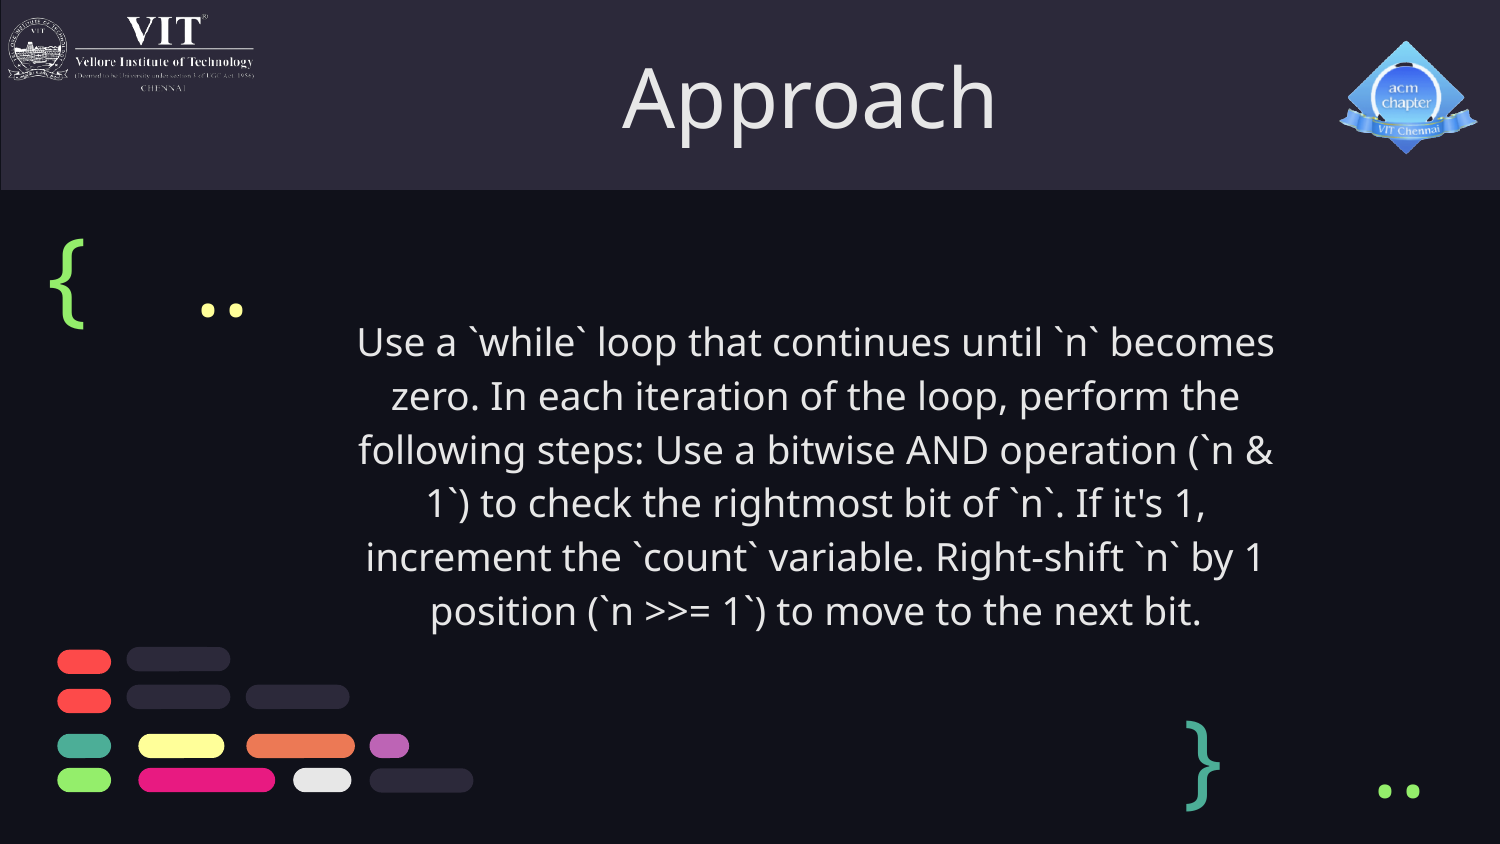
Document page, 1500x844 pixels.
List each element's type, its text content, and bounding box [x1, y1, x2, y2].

text_box .. [1282, 678, 1443, 834]
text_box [57, 646, 474, 793]
text_box .. [105, 197, 266, 353]
picture [1327, 27, 1482, 156]
text_box } [1168, 676, 1255, 832]
picture [0, 0, 283, 105]
title Approach [607, 0, 1500, 194]
text_box { [32, 194, 148, 350]
list Use a `while` loop that continues until `n` becomes zero. In each iteration of the loop, perform the following steps: Use a bitwise AND operation (`n & 1`) to check the rightmost bit of `n`. If it's 1, increment the `count` variable. Right-shift `n` by 1 position (`n >>= 1`) to move to the next bit. [317, 295, 1315, 640]
